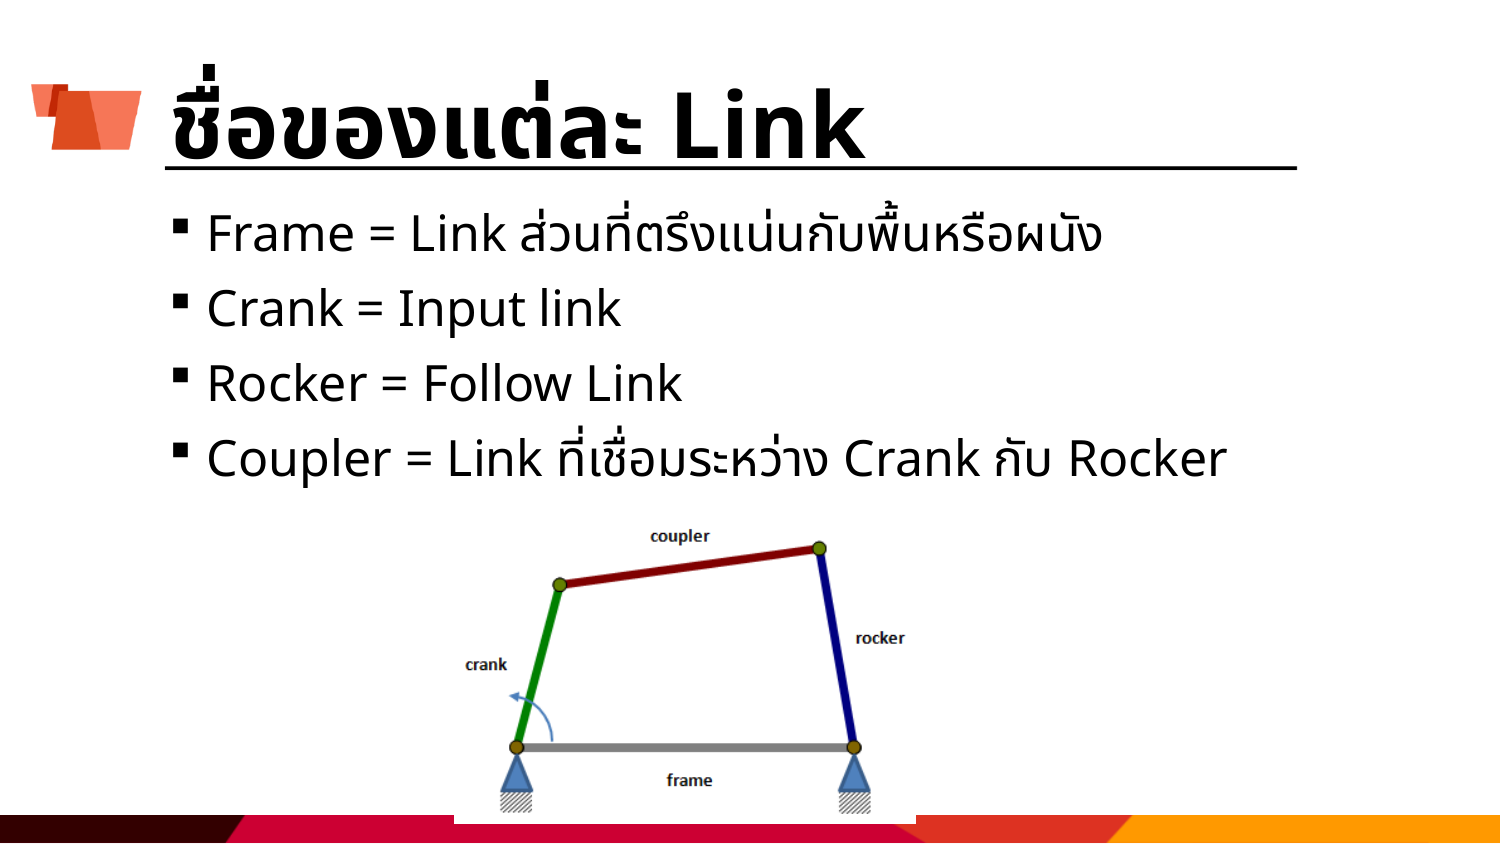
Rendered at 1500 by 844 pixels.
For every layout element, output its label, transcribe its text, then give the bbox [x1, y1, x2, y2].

picture [0, 504, 1500, 844]
list Frame = Link ส่วนที่ตรึงแน่นกับพื้นหรือผนัง Crank = Input link Rocker = Follow Link Coupler = Link ที่เชื่อมระหว่าง Crank กับ Rocker [154, 200, 1344, 760]
picture [21, 73, 150, 160]
title ชื่อของแต่ละ Link [154, 61, 1308, 197]
